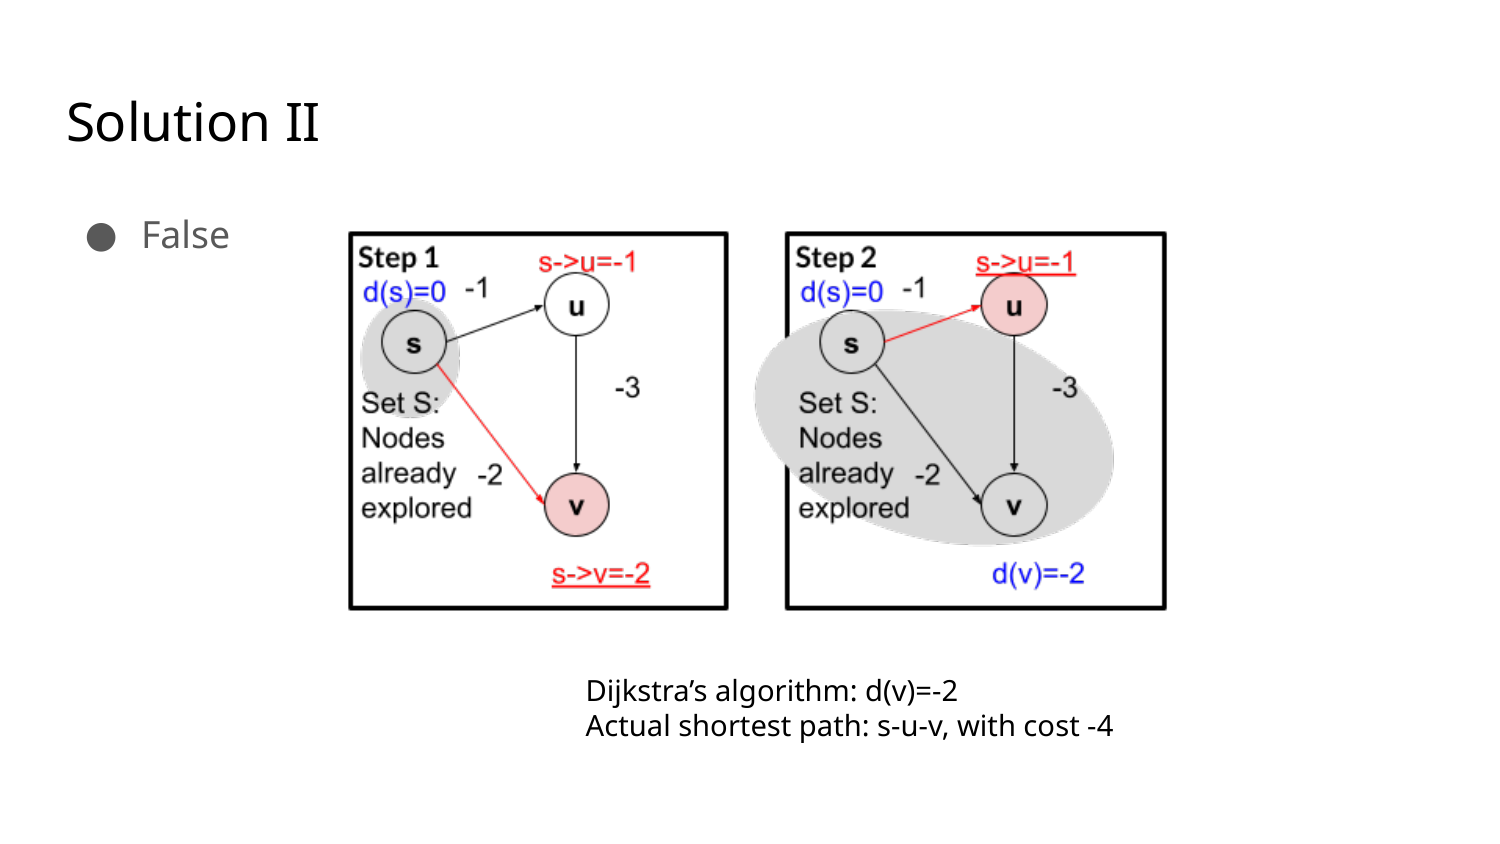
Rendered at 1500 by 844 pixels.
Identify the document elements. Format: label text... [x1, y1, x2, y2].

text_box Dijkstra’s algorithm: d(v)=-2 Actual shortest path: s-u-v, with cost -4 [570, 657, 1192, 758]
list False [51, 189, 1449, 750]
title Solution II [51, 72, 1449, 167]
picture [322, 216, 1178, 628]
